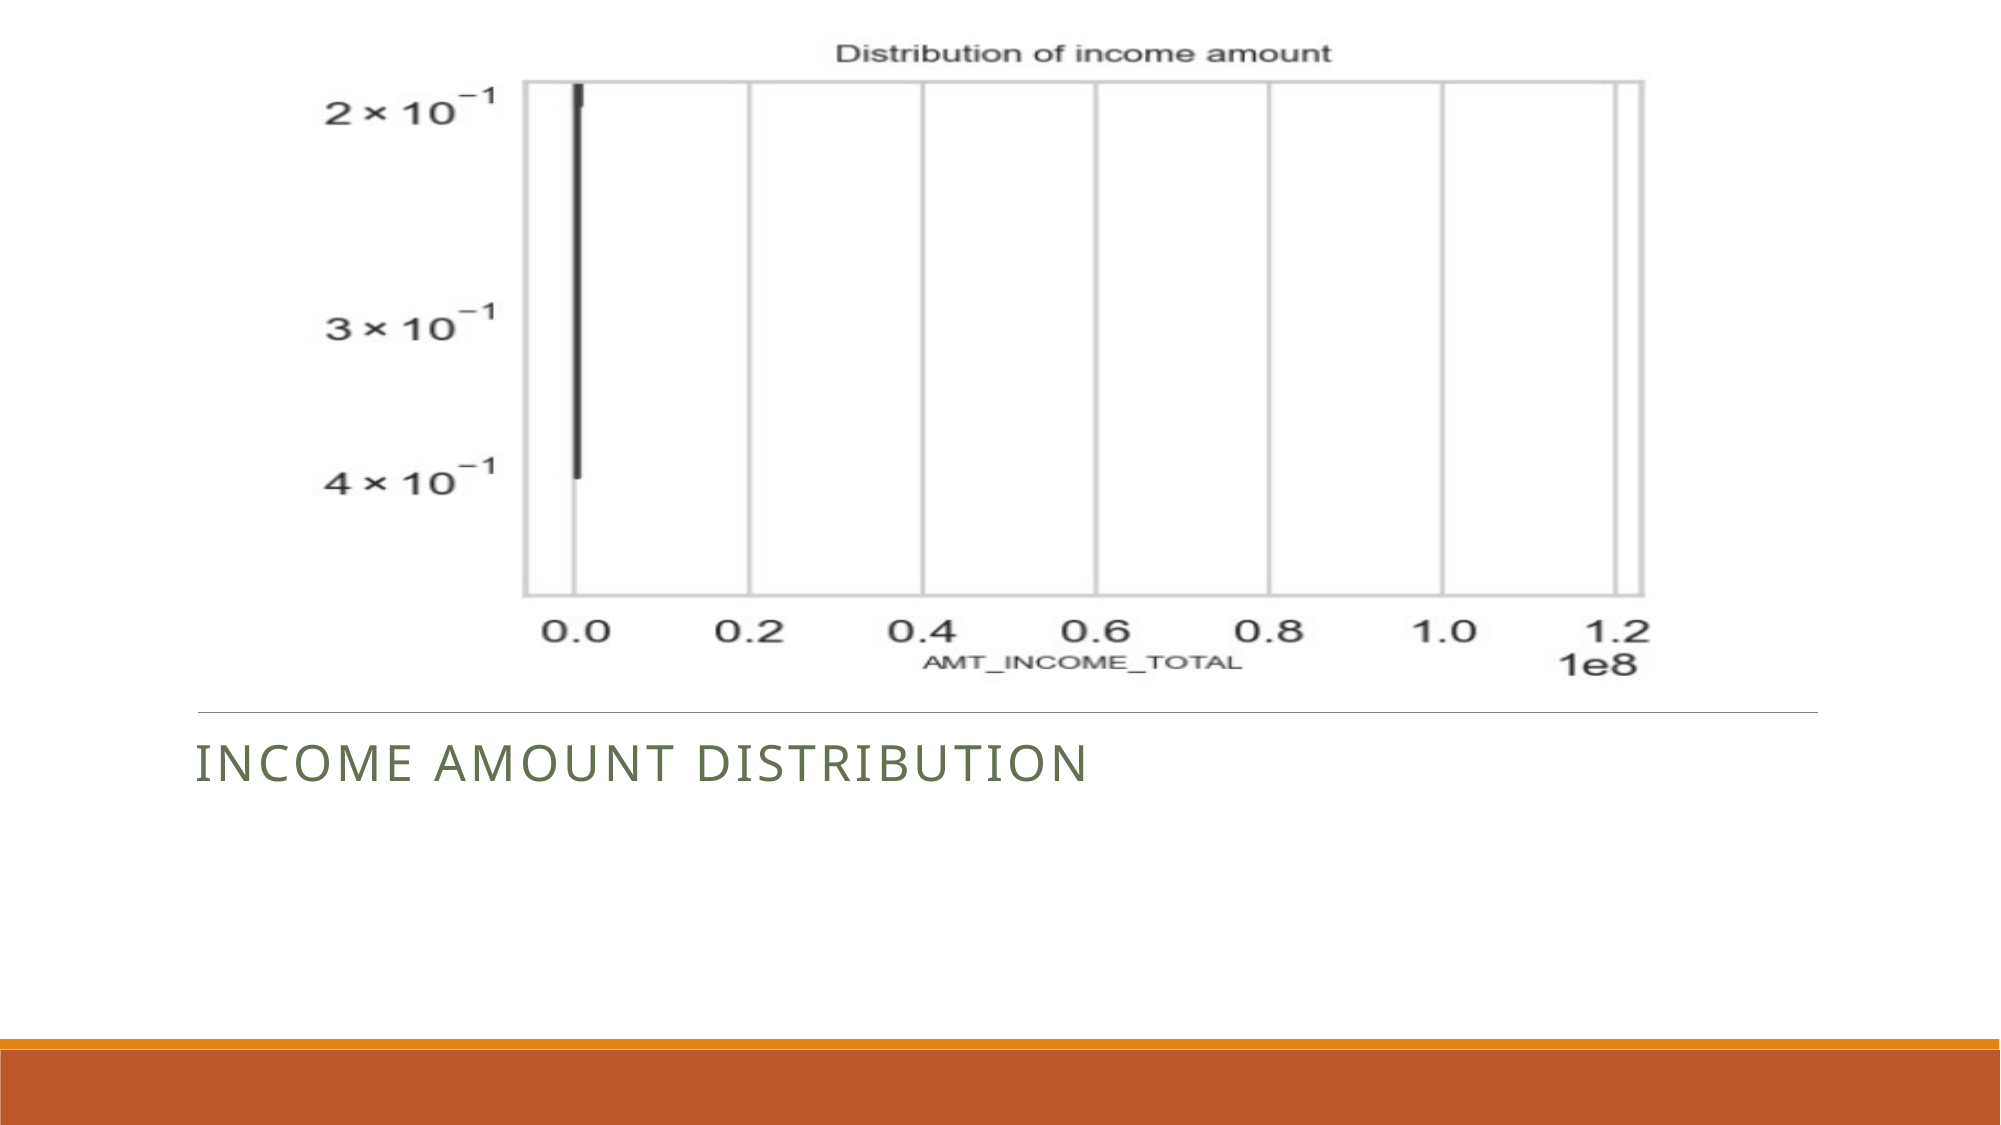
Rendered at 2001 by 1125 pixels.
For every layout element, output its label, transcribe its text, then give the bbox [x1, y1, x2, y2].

list Income amount distribution [180, 730, 1830, 918]
picture [169, 26, 1916, 710]
